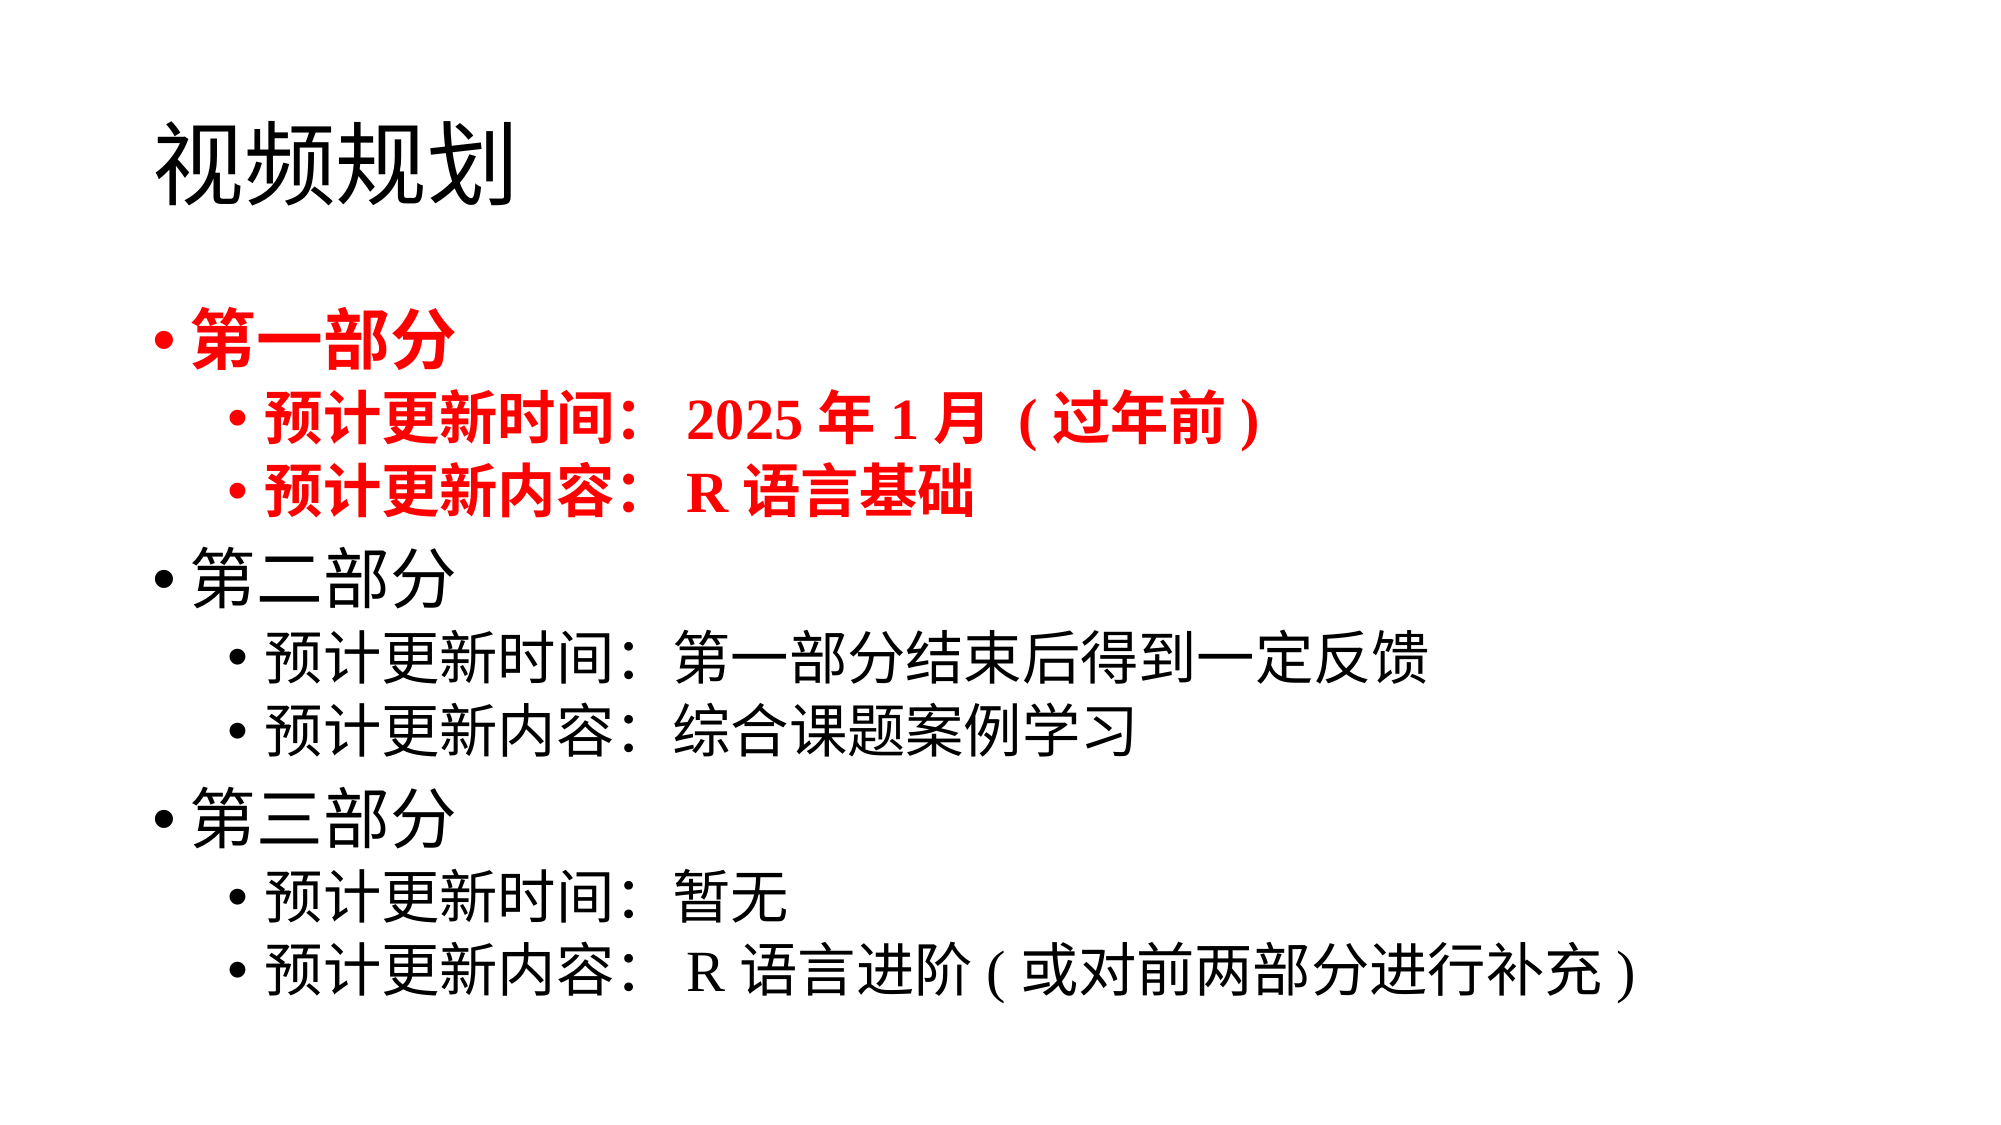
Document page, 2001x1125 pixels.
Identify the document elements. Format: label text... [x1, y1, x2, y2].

title 视频规划 [137, 59, 1863, 278]
list 第一部分 预计更新时间：2025年1月 (过年前) 预计更新内容：R语言基础 第二部分 预计更新时间：第一部分结束后得到一定反馈 预计更新内容：综合课题案例学习 第三部分 预计更新时间：暂无 预计更新内容：R语言进阶(或对前两部分进行补充) [137, 299, 1863, 1066]
